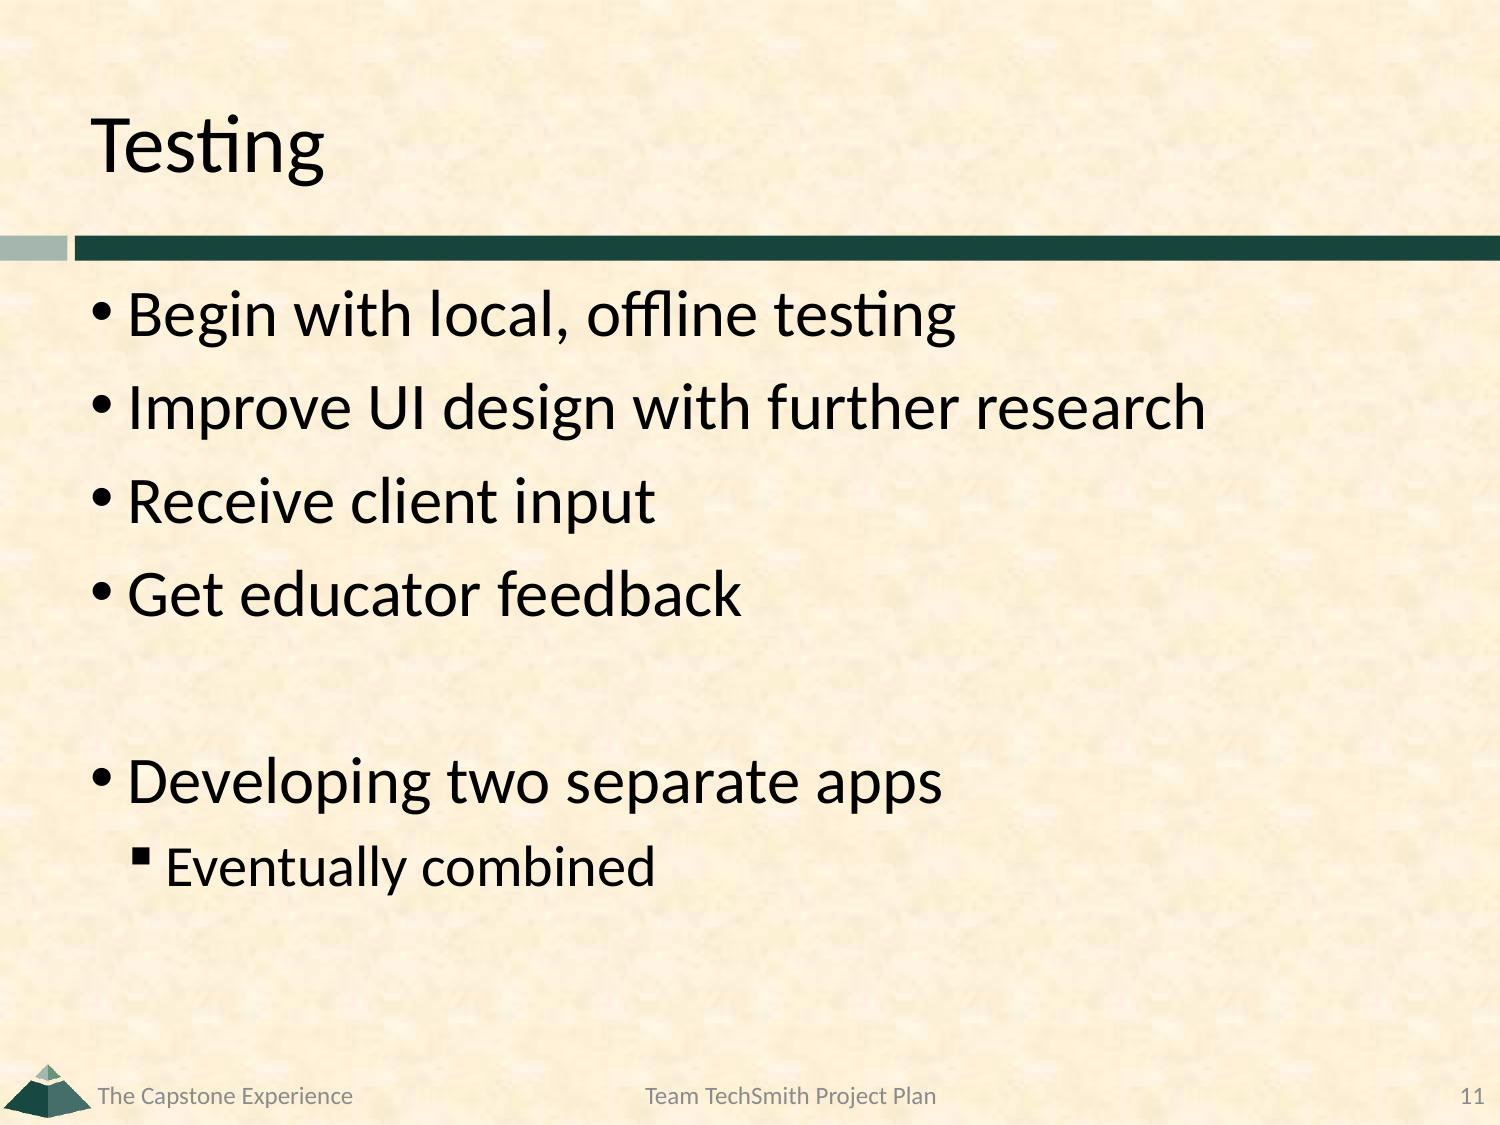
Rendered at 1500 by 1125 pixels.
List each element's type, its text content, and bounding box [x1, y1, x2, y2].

list Begin with local, offline testing Improve UI design with further research Receive client input Get educator feedback Developing two separate apps Eventually combined [75, 262, 1425, 1063]
footer Team TechSmith Project Plan [425, 1065, 1149, 1125]
title Testing [75, 45, 1425, 233]
picture [0, 0, 1500, 1125]
slide_number 11 [1149, 1065, 1500, 1125]
slide_number The Capstone Experience [75, 1065, 425, 1125]
